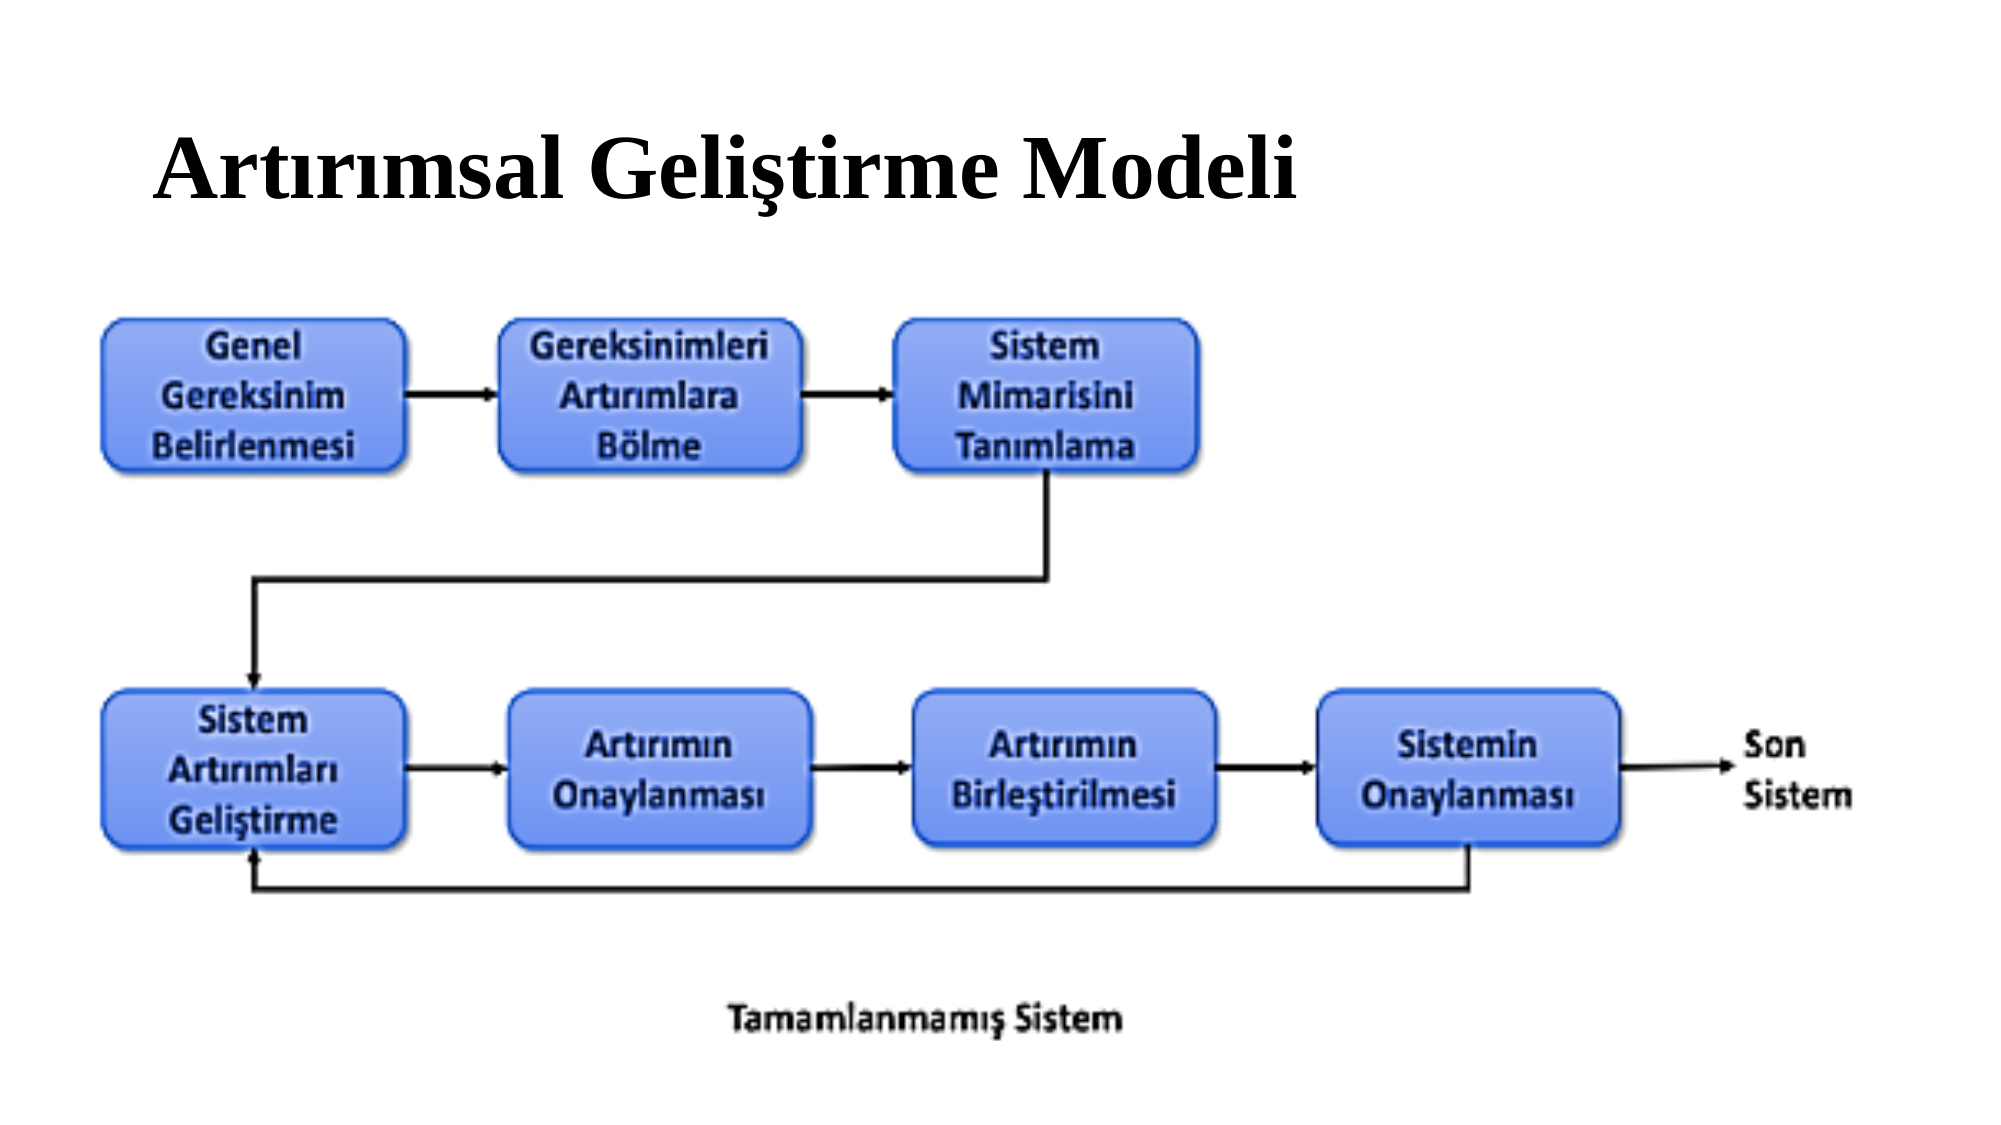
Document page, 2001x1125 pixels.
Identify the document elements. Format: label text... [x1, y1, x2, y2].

title Artırımsal Geliştirme Modeli [137, 59, 1863, 277]
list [85, 277, 1915, 1069]
